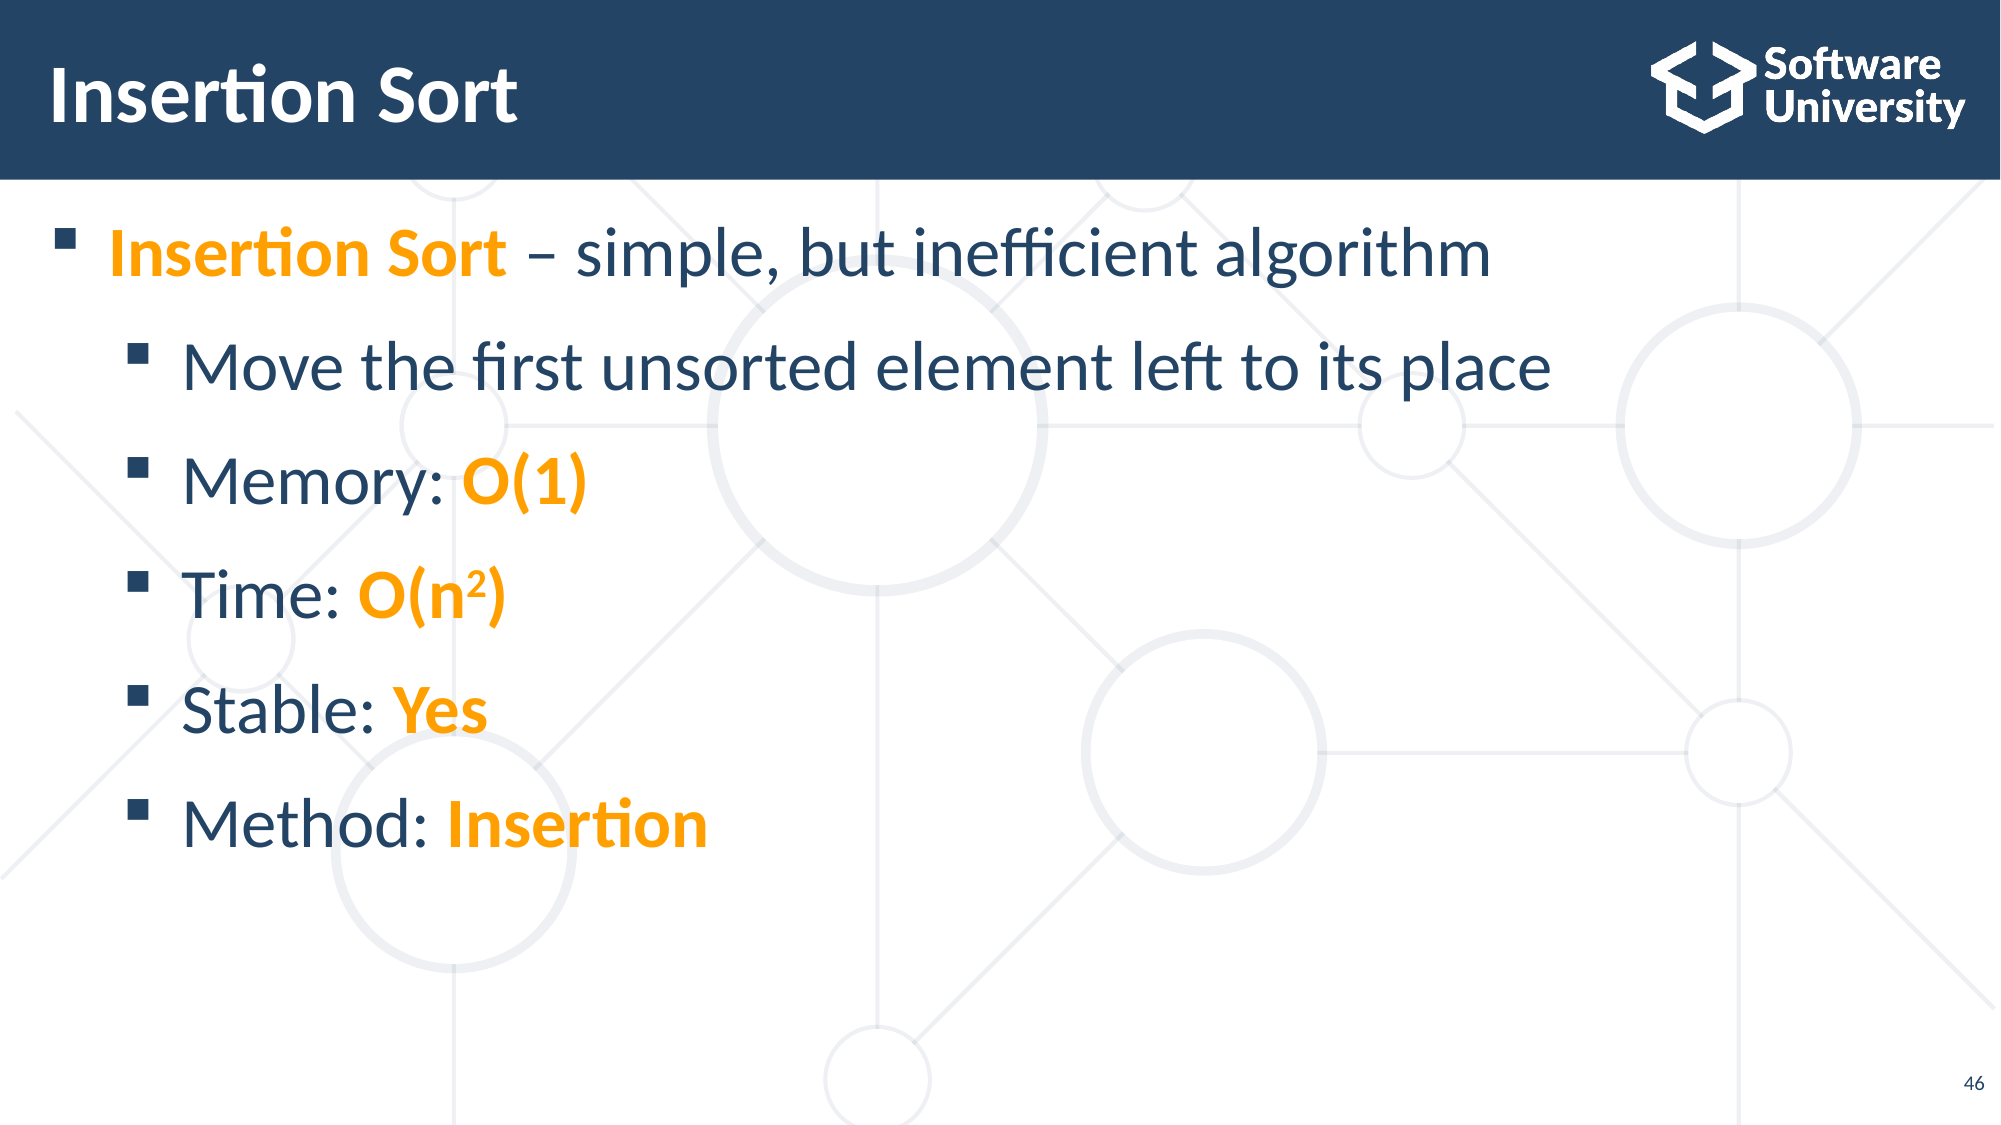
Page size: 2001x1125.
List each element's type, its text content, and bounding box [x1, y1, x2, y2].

slide_number 46 [1929, 1070, 2000, 1103]
list Insertion Sort – simple, but inefficient algorithm Move the first unsorted element left to its place Memory: O(1) Time: O(n2) Stable: Yes Method: Insertion [31, 195, 1971, 1103]
picture [1651, 41, 1966, 134]
title Insertion Sort [31, 16, 1625, 162]
